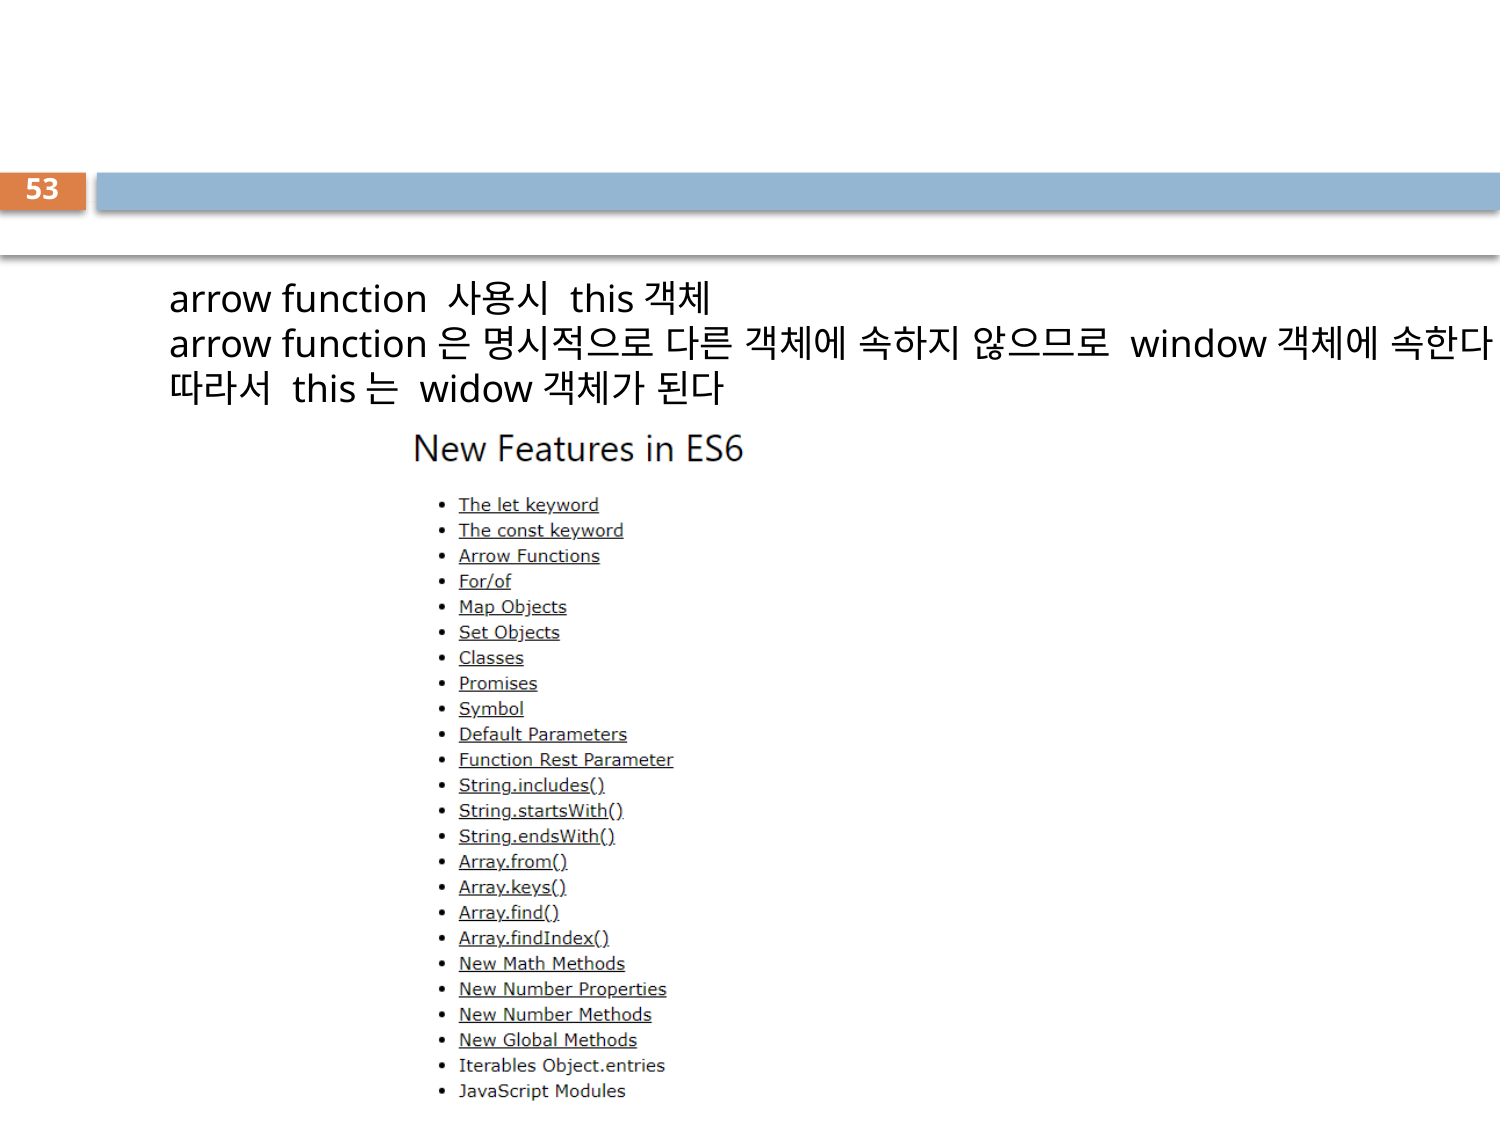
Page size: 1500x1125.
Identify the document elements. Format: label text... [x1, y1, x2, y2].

picture [395, 414, 842, 1125]
text_box arrow function 사용시 this객체 arrow function은 명시적으로 다른 객체에 속하지 않으므로 window객체에 속한다 따라서 this는 widow객체가 된다 [154, 267, 1500, 462]
slide_number 53 [0, 170, 87, 211]
